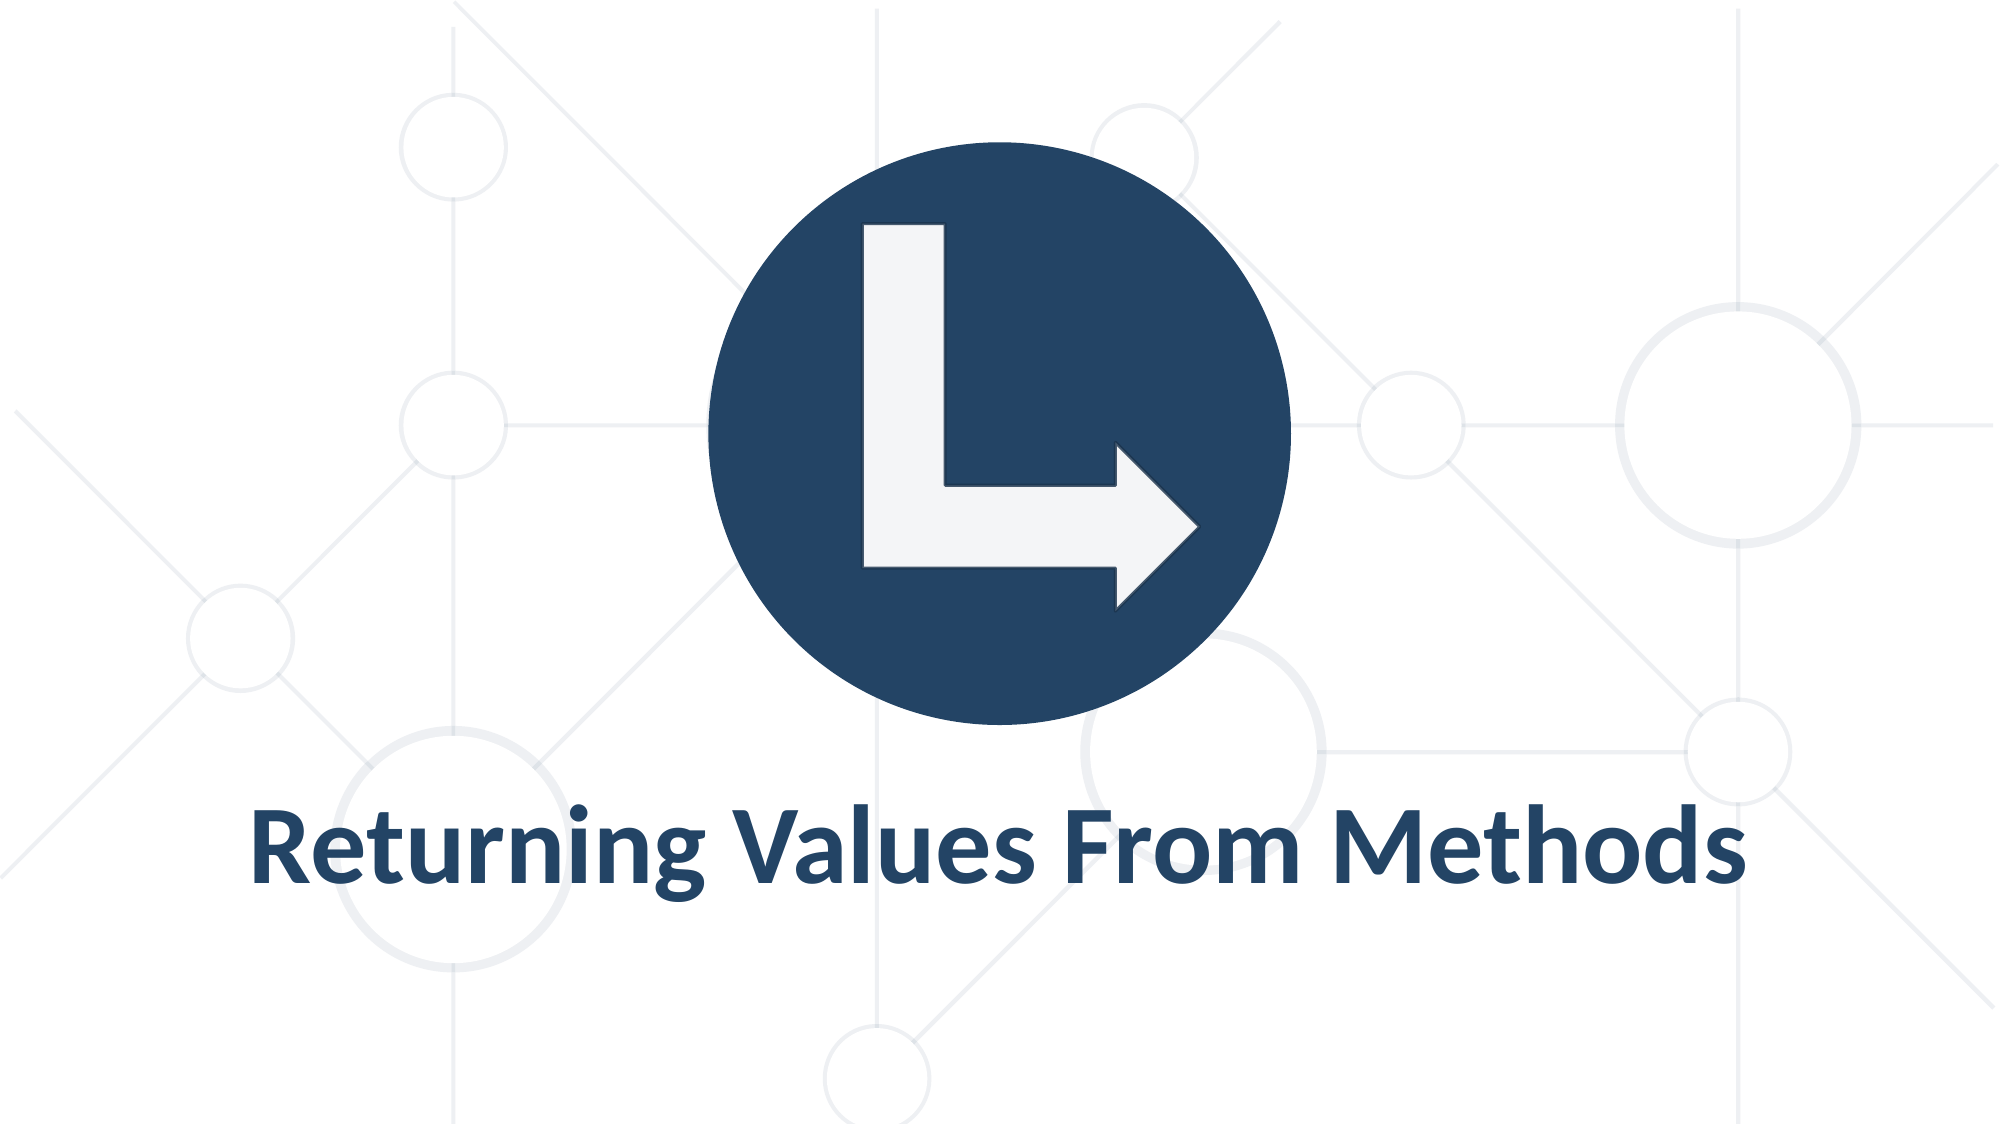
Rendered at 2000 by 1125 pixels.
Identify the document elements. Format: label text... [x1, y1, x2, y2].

text_box [860, 221, 1202, 614]
list Returning Values From Methods [100, 771, 1899, 898]
